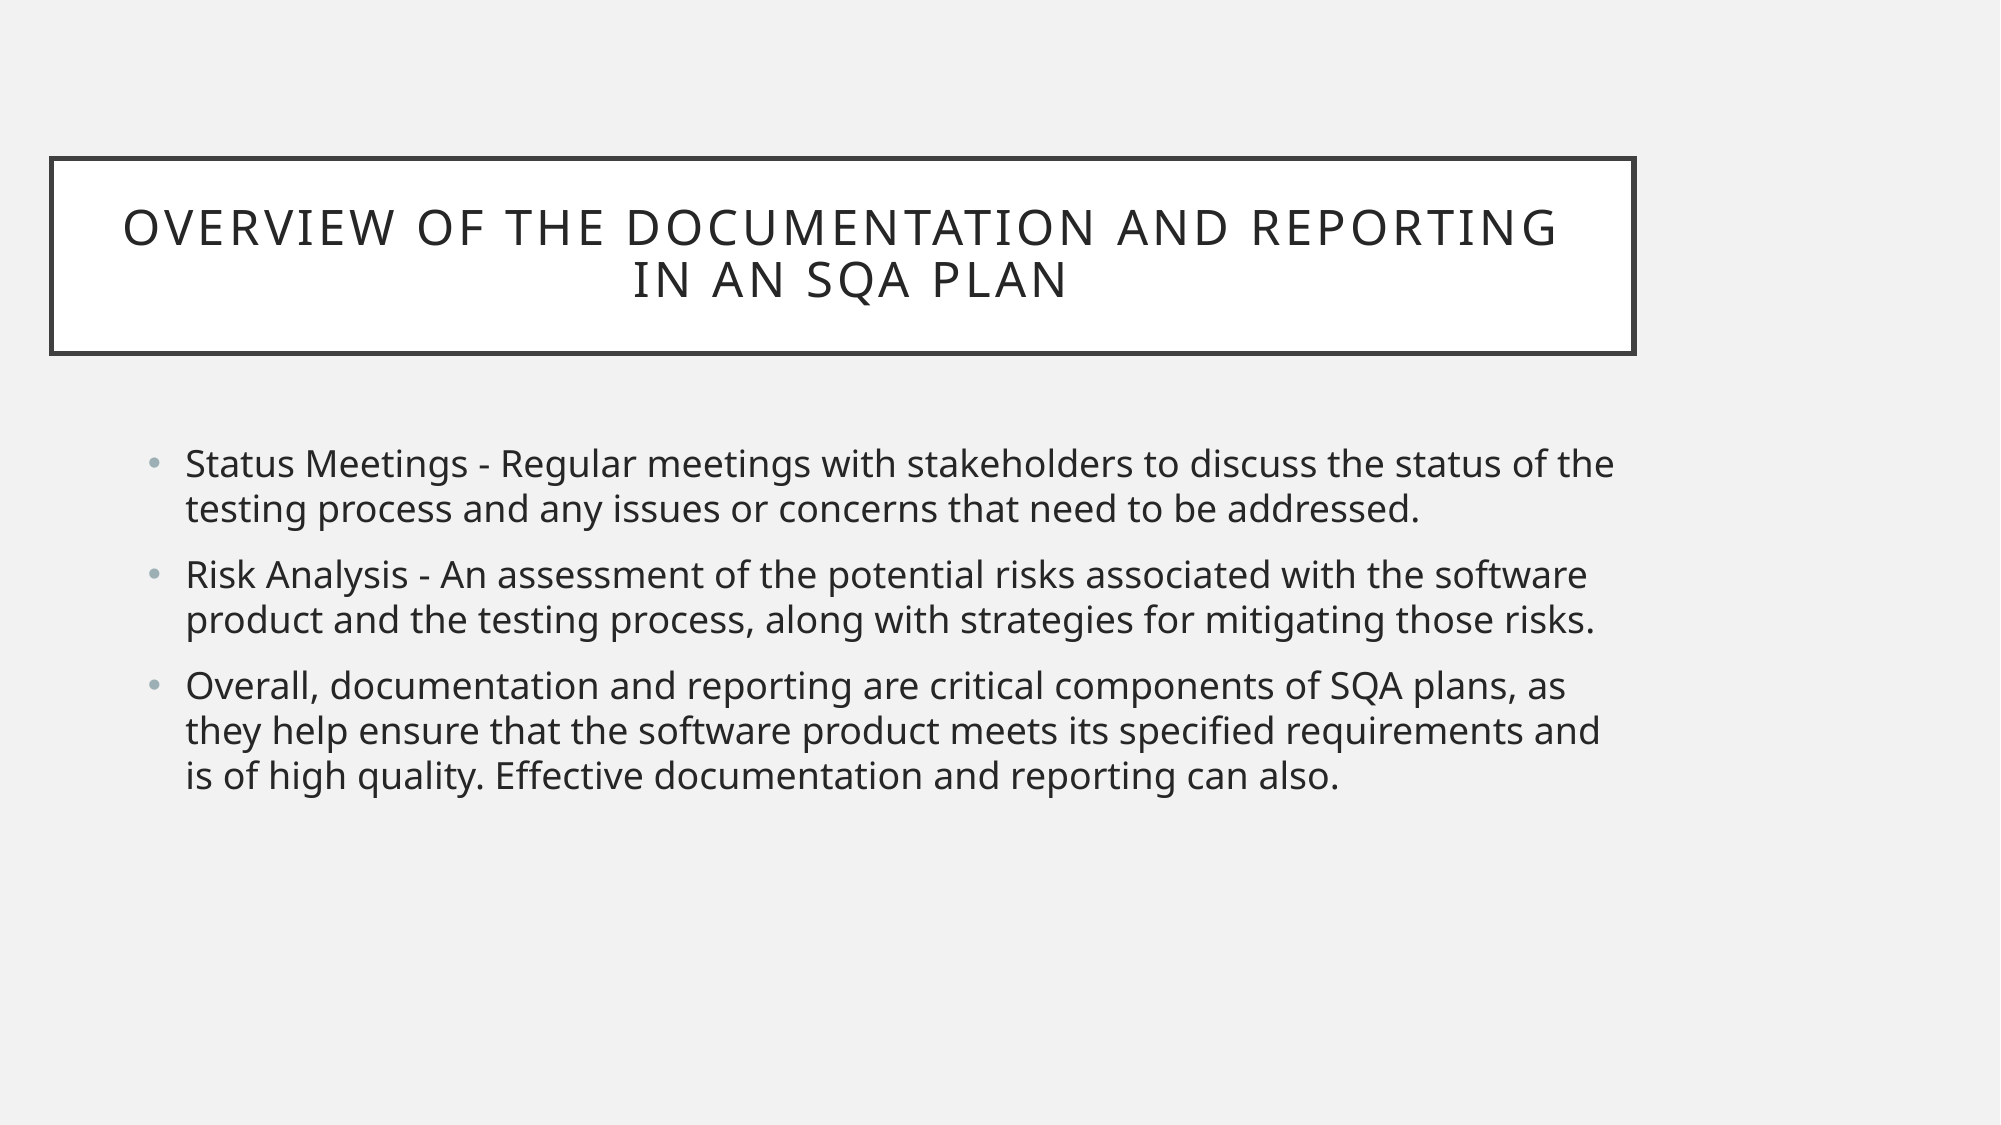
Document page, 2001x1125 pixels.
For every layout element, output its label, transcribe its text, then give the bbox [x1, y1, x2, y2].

list Status Meetings - Regular meetings with stakeholders to discuss the status of the testing process and any issues or concerns that need to be addressed. Risk Analysis - An assessment of the potential risks associated with the software product and the testing process, along with strategies for mitigating those risks. Overall, documentation and reporting are critical components of SQA plans, as they help ensure that the software product meets its specified requirements and is of high quality. Effective documentation and reporting can also. [132, 432, 1634, 1023]
title overview of the Documentation and Reporting in an SQA plan [49, 156, 1637, 356]
